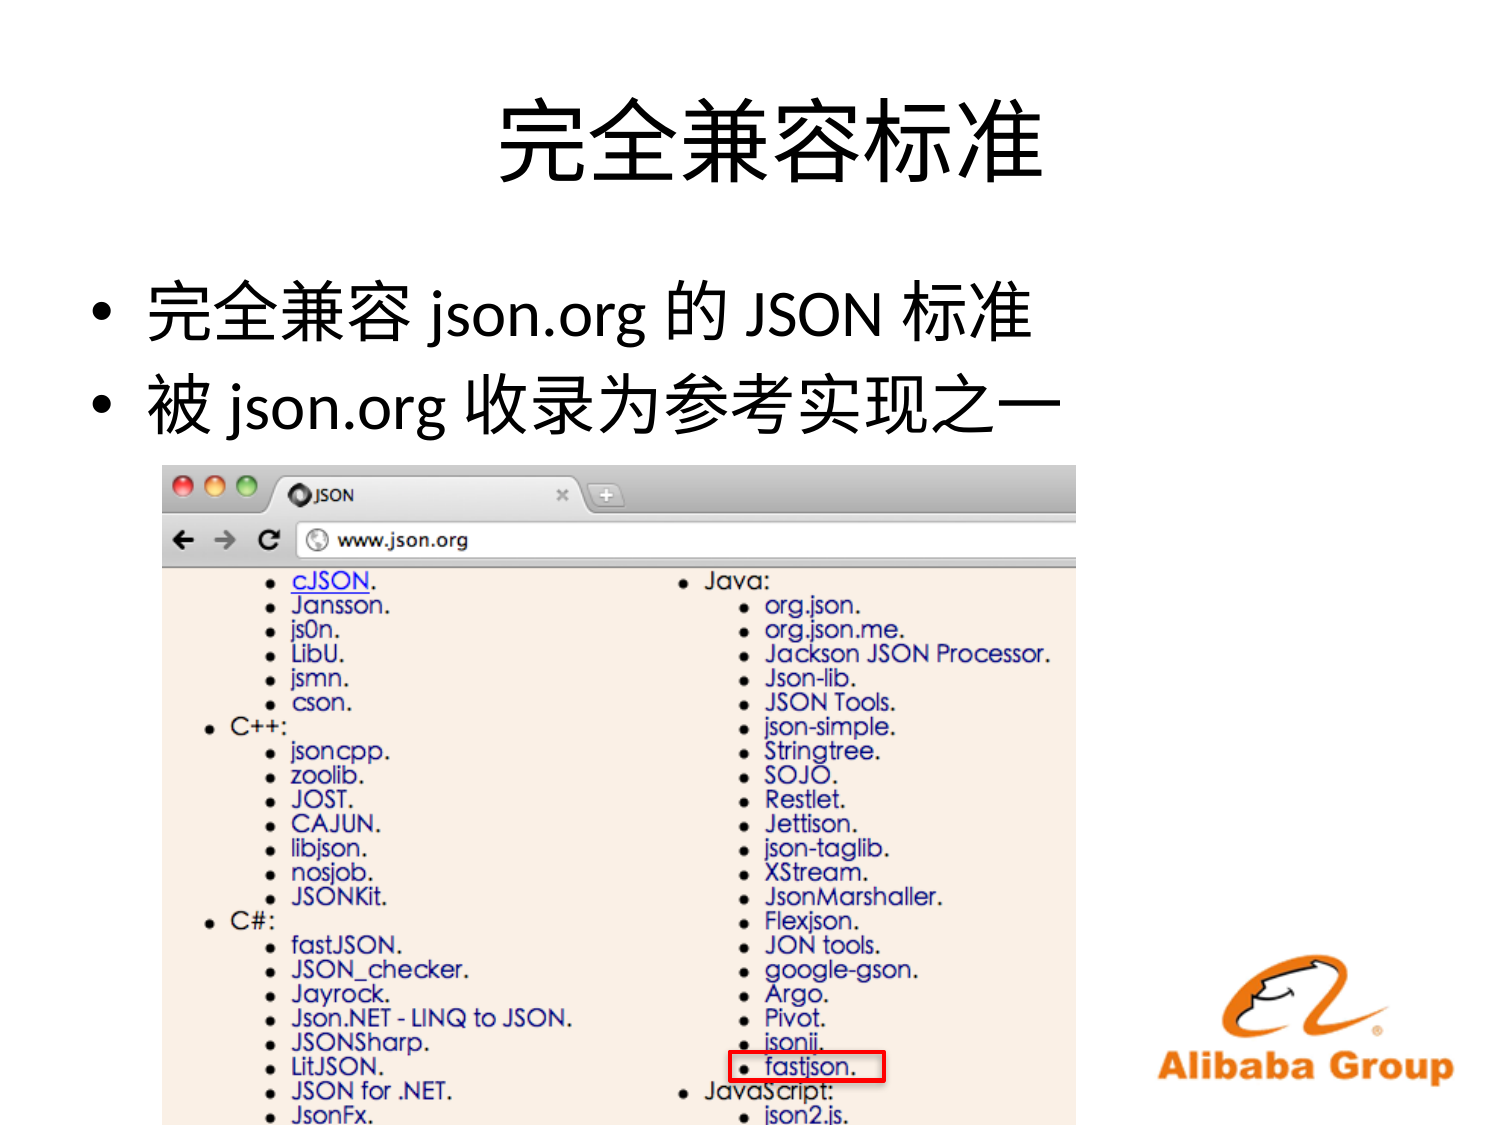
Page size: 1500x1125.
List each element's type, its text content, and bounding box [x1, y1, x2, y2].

title 完全兼容标准 [75, 45, 1425, 233]
picture [1139, 951, 1464, 1090]
list 完全兼容json.org的JSON标准 被json.org收录为参考实现之一 [75, 262, 1425, 1005]
picture [162, 465, 1076, 1125]
